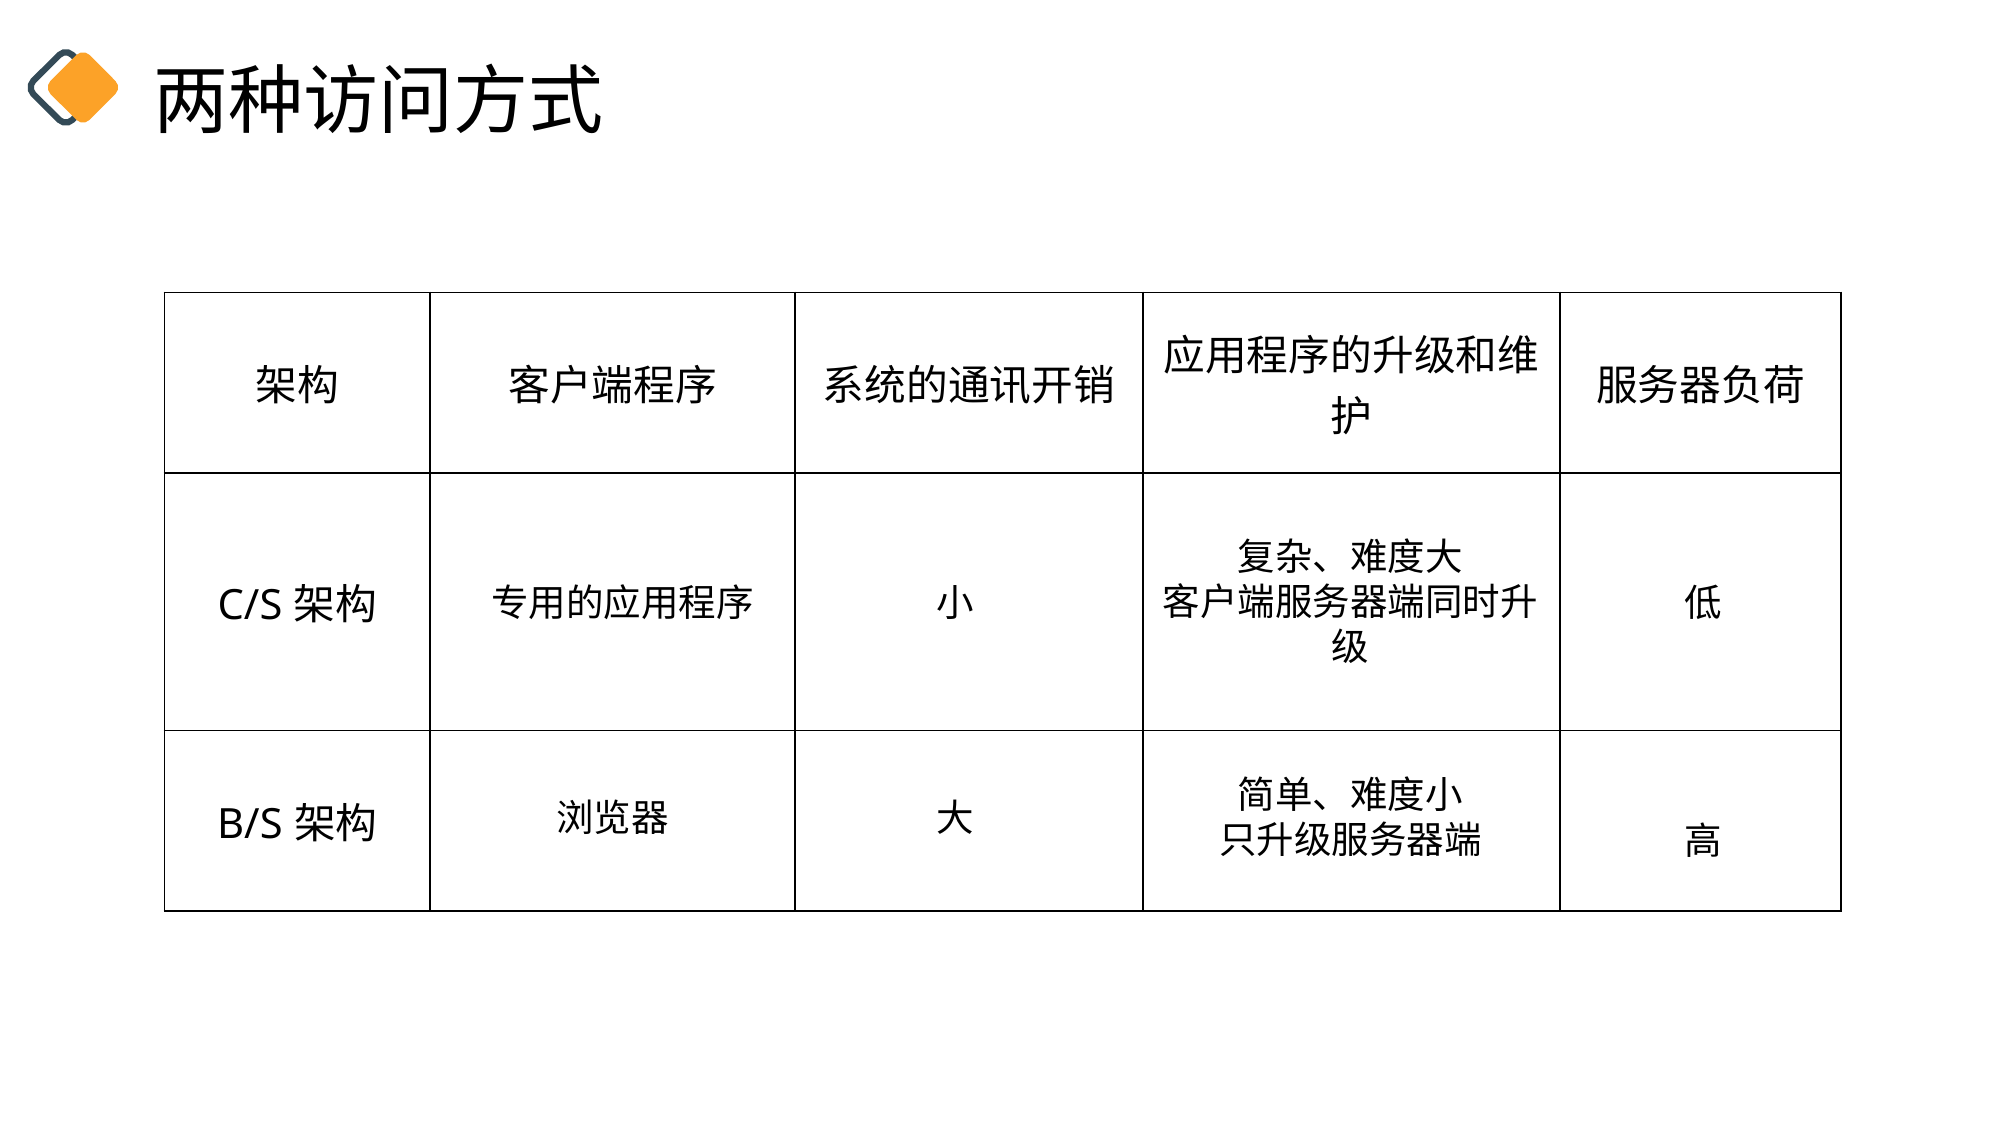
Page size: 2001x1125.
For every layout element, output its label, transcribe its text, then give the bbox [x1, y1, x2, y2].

table_header 架构 [165, 293, 429, 472]
text_box 小 [921, 571, 989, 632]
table_cell [431, 731, 794, 910]
text_box 简单、难度小 只升级服务器端 [1141, 763, 1559, 869]
text_box 两种访问方式 [139, 44, 1108, 150]
table_cell [431, 474, 794, 730]
table_cell [1144, 474, 1559, 526]
table_header 服务器负荷 [1561, 293, 1840, 472]
text_box 专用的应用程序 [476, 571, 769, 632]
table_cell [796, 474, 1142, 730]
text_box 大 [921, 786, 989, 847]
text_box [38, 59, 111, 116]
text_box 低 [1669, 571, 1737, 632]
text_box 浏览器 [541, 786, 684, 847]
table_cell [796, 731, 1142, 910]
table_cell [1144, 676, 1559, 730]
table_cell [1561, 731, 1840, 910]
table_cell [1561, 474, 1840, 730]
table_cell [1144, 869, 1559, 910]
table_cell [1144, 731, 1559, 763]
table_header 系统的通讯开销 [796, 293, 1142, 472]
table_header 应用程序的升级和维护 [1144, 293, 1559, 472]
table_header 客户端程序 [431, 293, 794, 472]
table_cell B/S架构 [165, 731, 429, 910]
text_box 高 [1669, 809, 1737, 869]
text_box 复杂、难度大 客户端服务器端同时升级 [1141, 526, 1559, 676]
table_cell C/S架构 [165, 474, 429, 730]
